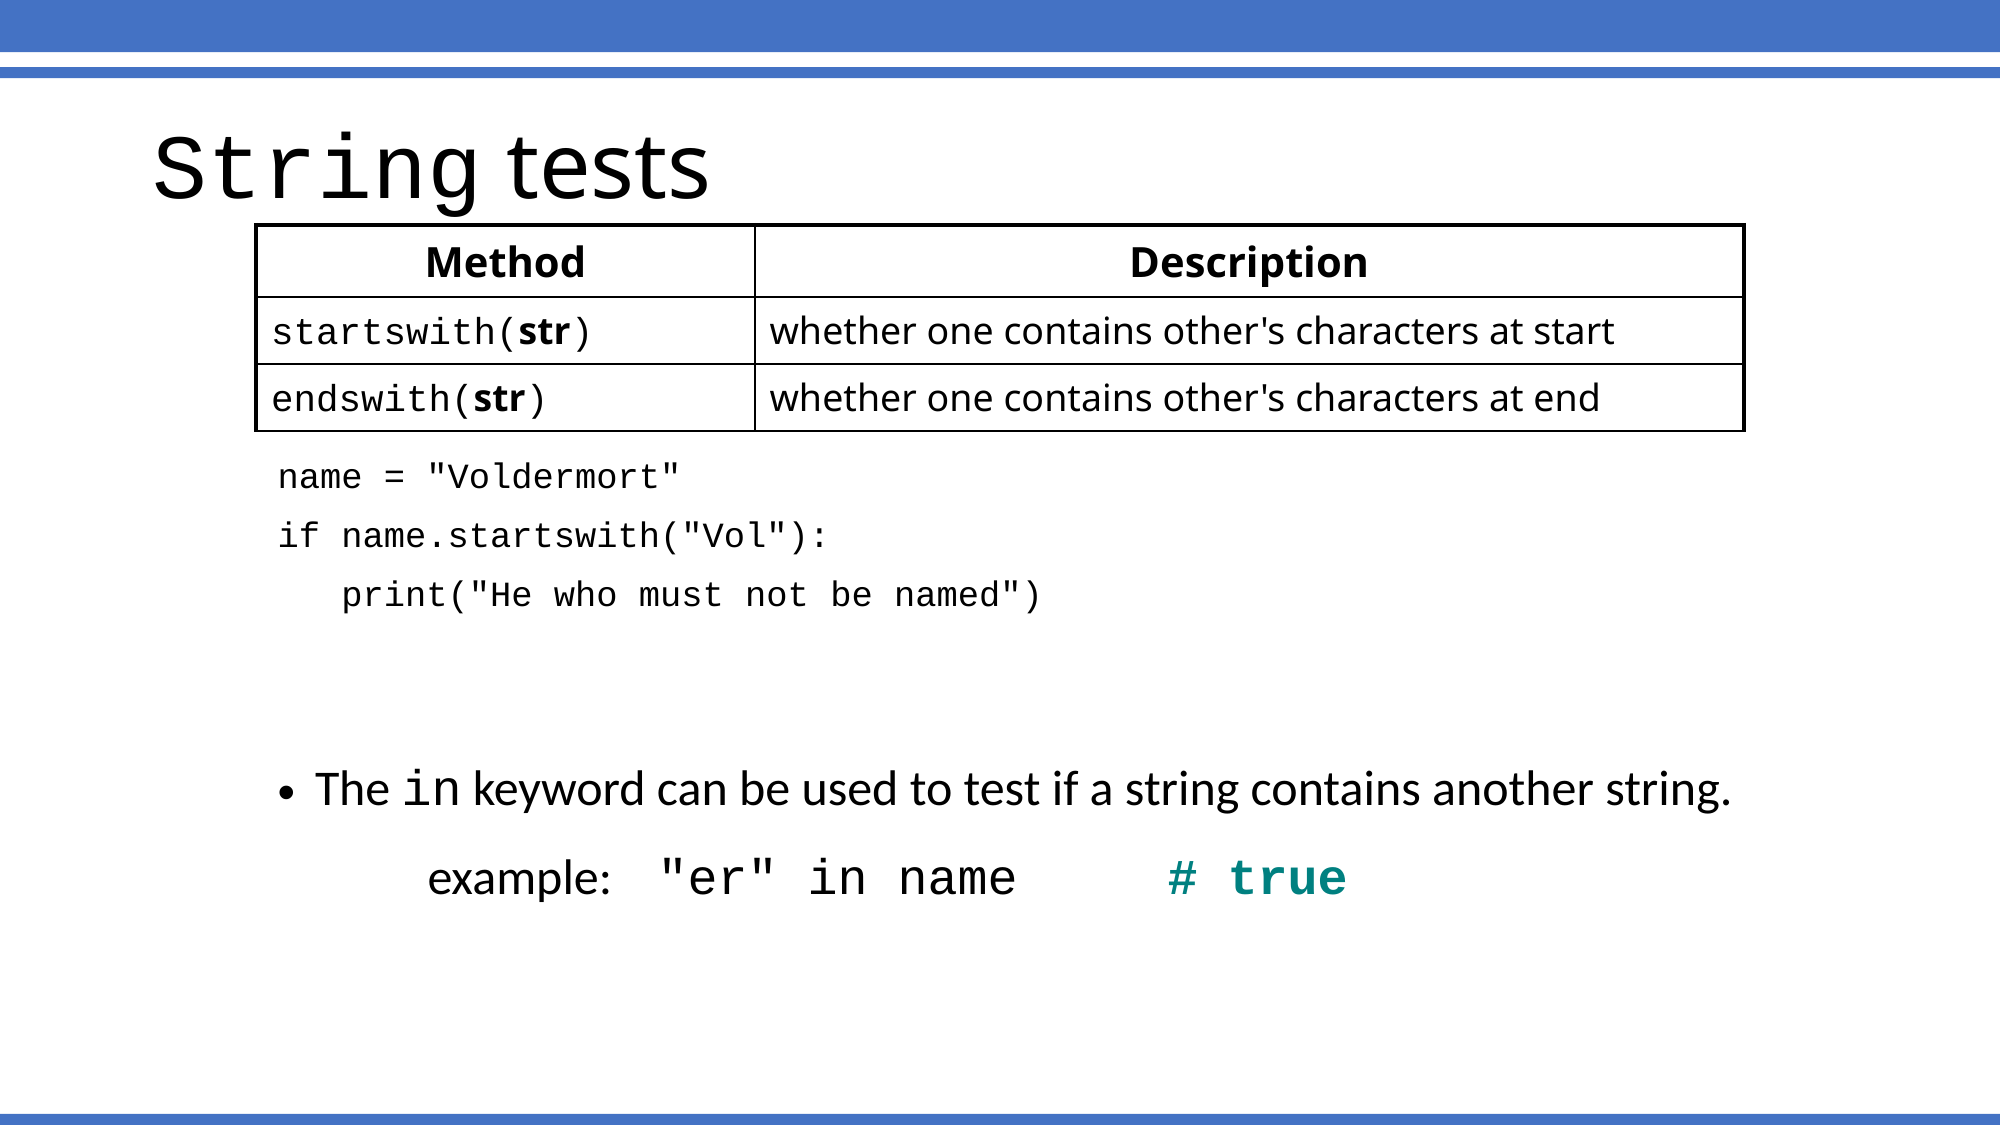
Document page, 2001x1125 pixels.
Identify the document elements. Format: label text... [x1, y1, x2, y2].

table_header Description [756, 227, 1742, 296]
text_box The in keyword can be used to test if a string contains another string. example: "er" in name # true [262, 745, 1795, 960]
table_cell whether one contains other's characters at start [756, 298, 1742, 363]
list name = "Voldermort" if name.startswith("Vol"): print("He who must not be named") [262, 450, 1738, 665]
title String tests [137, 59, 1863, 278]
table_cell startswith(str) [258, 298, 754, 363]
table_header Method [258, 227, 754, 296]
table_cell endswith(str) [258, 365, 754, 430]
table_cell whether one contains other's characters at end [756, 365, 1742, 430]
